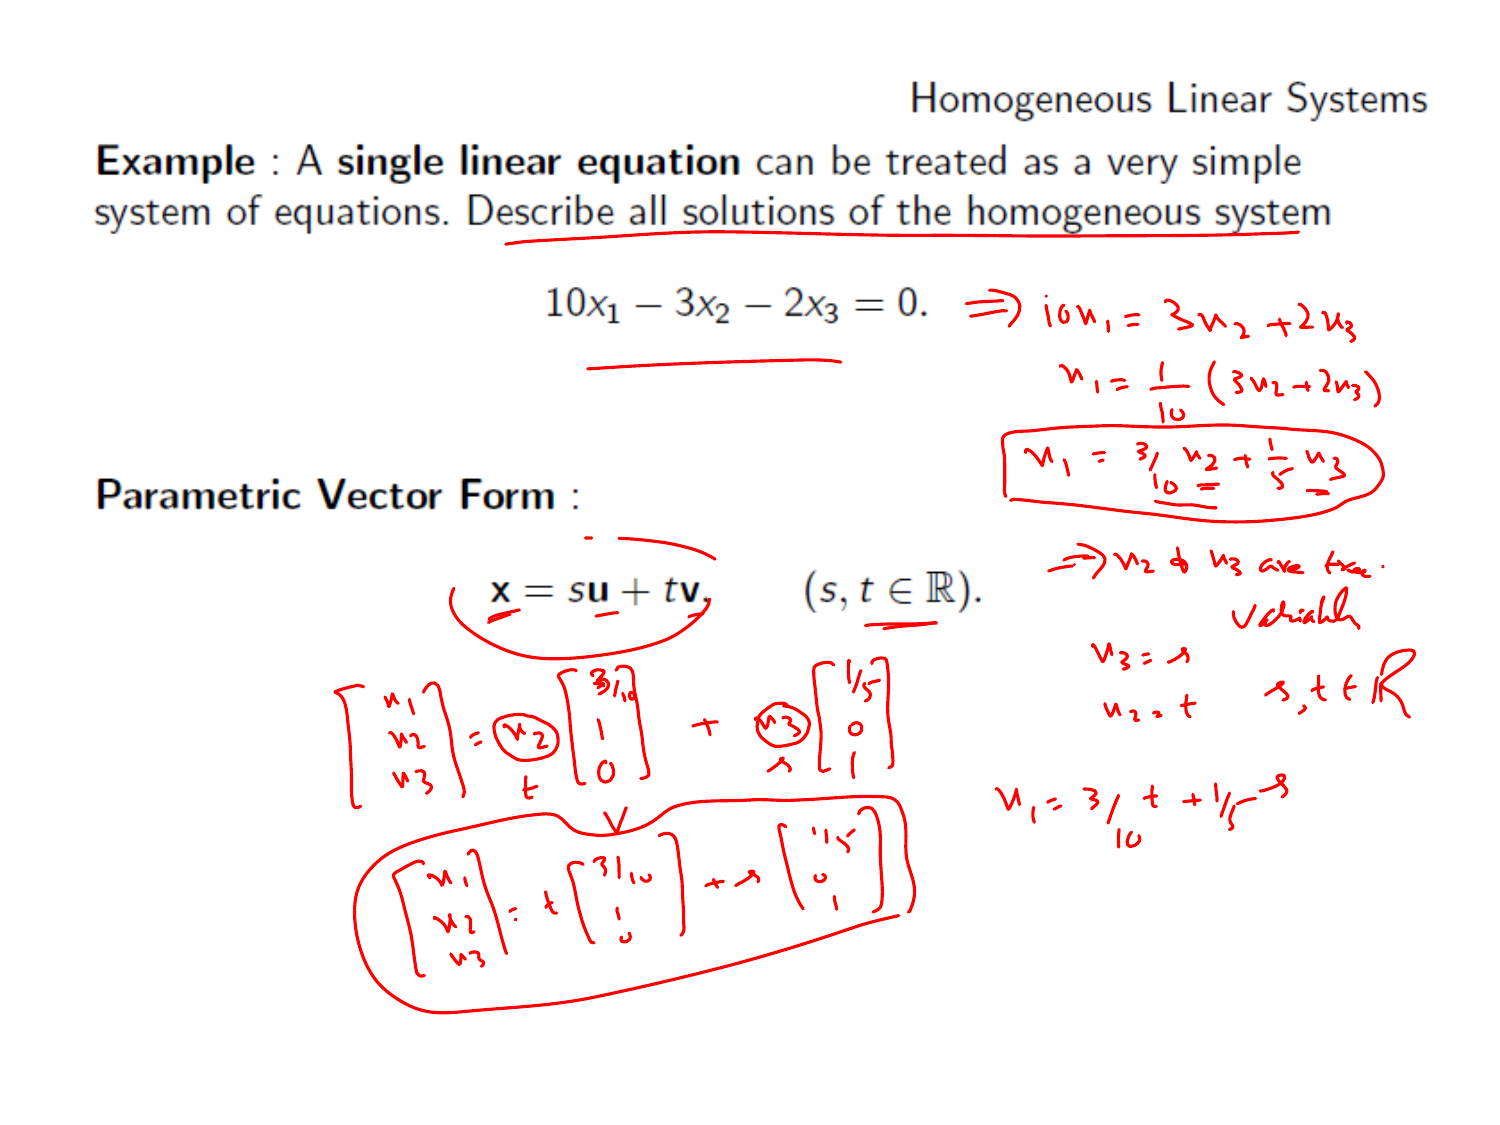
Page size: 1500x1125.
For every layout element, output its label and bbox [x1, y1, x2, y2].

picture [1277, 617, 1289, 622]
picture [1337, 593, 1344, 613]
picture [63, 75, 1448, 622]
